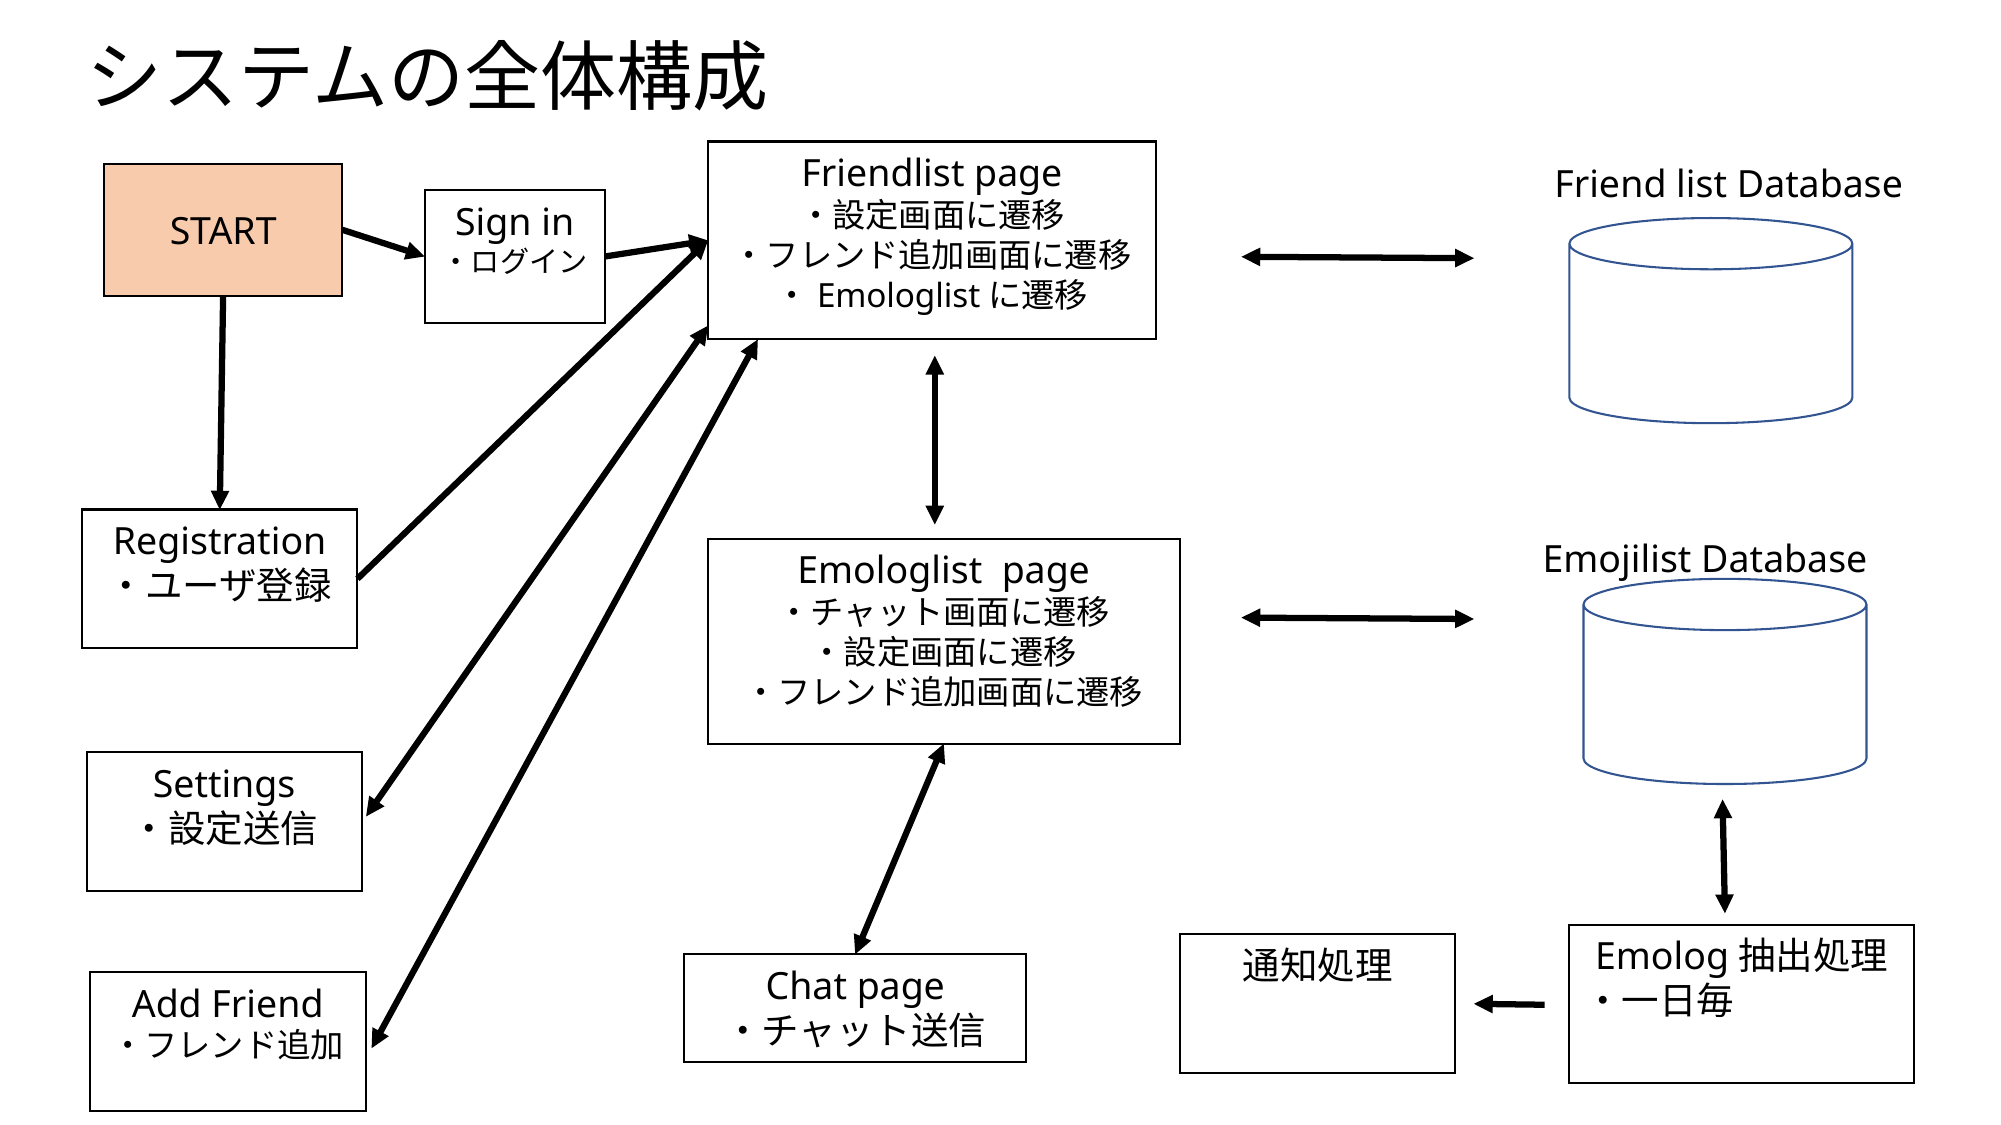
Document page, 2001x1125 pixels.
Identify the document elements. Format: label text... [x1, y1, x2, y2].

text_box Friend list Database [1539, 152, 1990, 213]
title システムの全体構成 [71, 31, 1792, 129]
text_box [605, 240, 708, 257]
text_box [371, 339, 758, 1049]
text_box Emojilist Database [1527, 527, 1978, 588]
text_box START [103, 163, 343, 297]
text_box Emologlist page ・チャット画面に遷移 ・設定画面に遷移 ・フレンド追加画面に遷移 [758, 538, 1181, 745]
text_box Chat page ・チャット送信 [683, 953, 1027, 1063]
text_box Add Friend ・フレンド追加 [89, 971, 367, 1112]
text_box Sign in ・ログイン [424, 189, 606, 240]
text_box [1582, 588, 1868, 786]
text_box [1568, 216, 1854, 425]
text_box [342, 229, 425, 257]
text_box Settings ・設定送信 [86, 751, 363, 892]
text_box Friendlist page ・設定画面に遷移 ・フレンド追加画面に遷移 ・Emologlistに遷移 [707, 140, 1157, 340]
text_box Registration ・ユーザ登録 [81, 508, 358, 649]
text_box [855, 743, 944, 955]
text_box 通知処理 [1179, 933, 1456, 1074]
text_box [366, 325, 708, 817]
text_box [219, 295, 224, 510]
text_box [357, 240, 708, 579]
text_box Emolog抽出処理 ・一日毎 [1568, 924, 1915, 1084]
